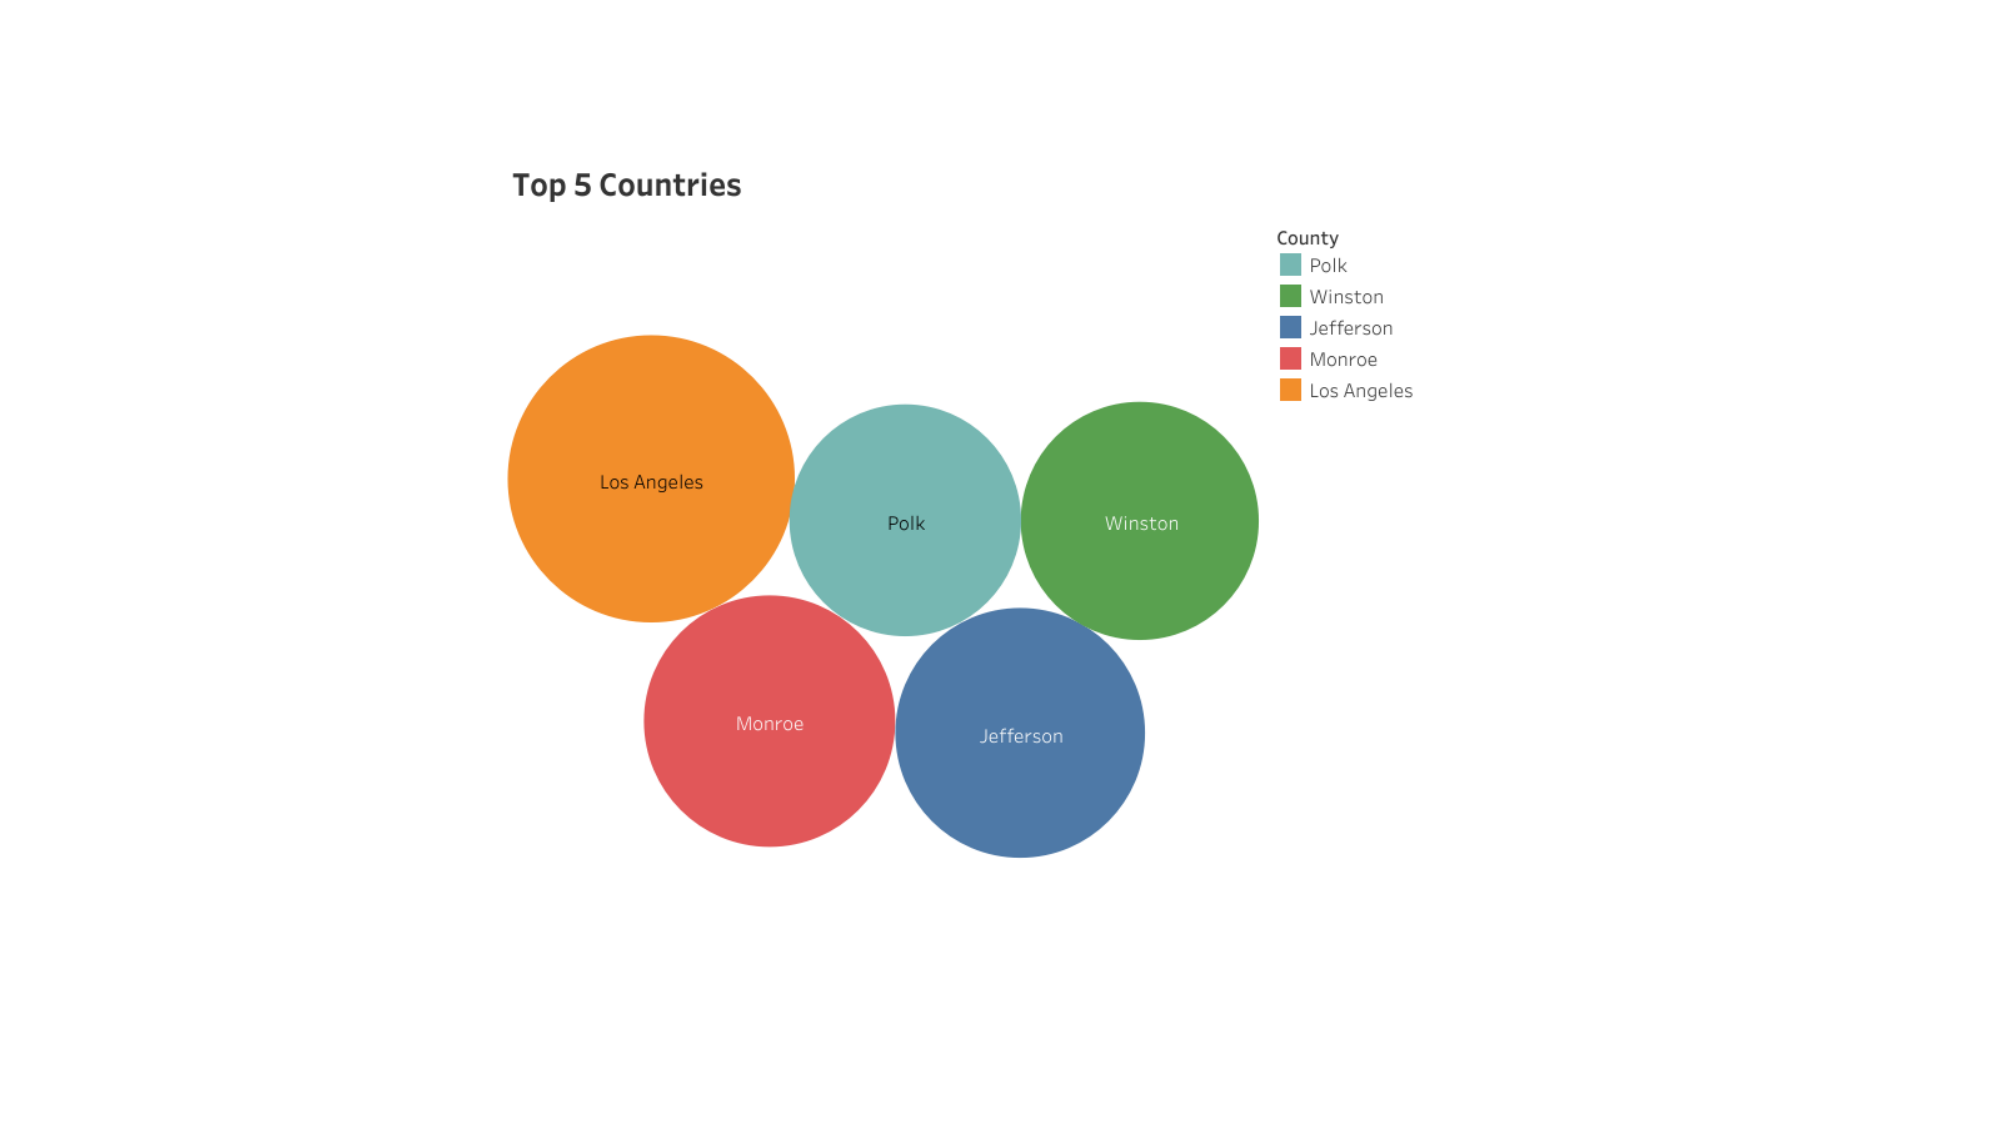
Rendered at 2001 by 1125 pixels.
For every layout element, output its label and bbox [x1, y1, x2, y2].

picture [506, 152, 1494, 973]
